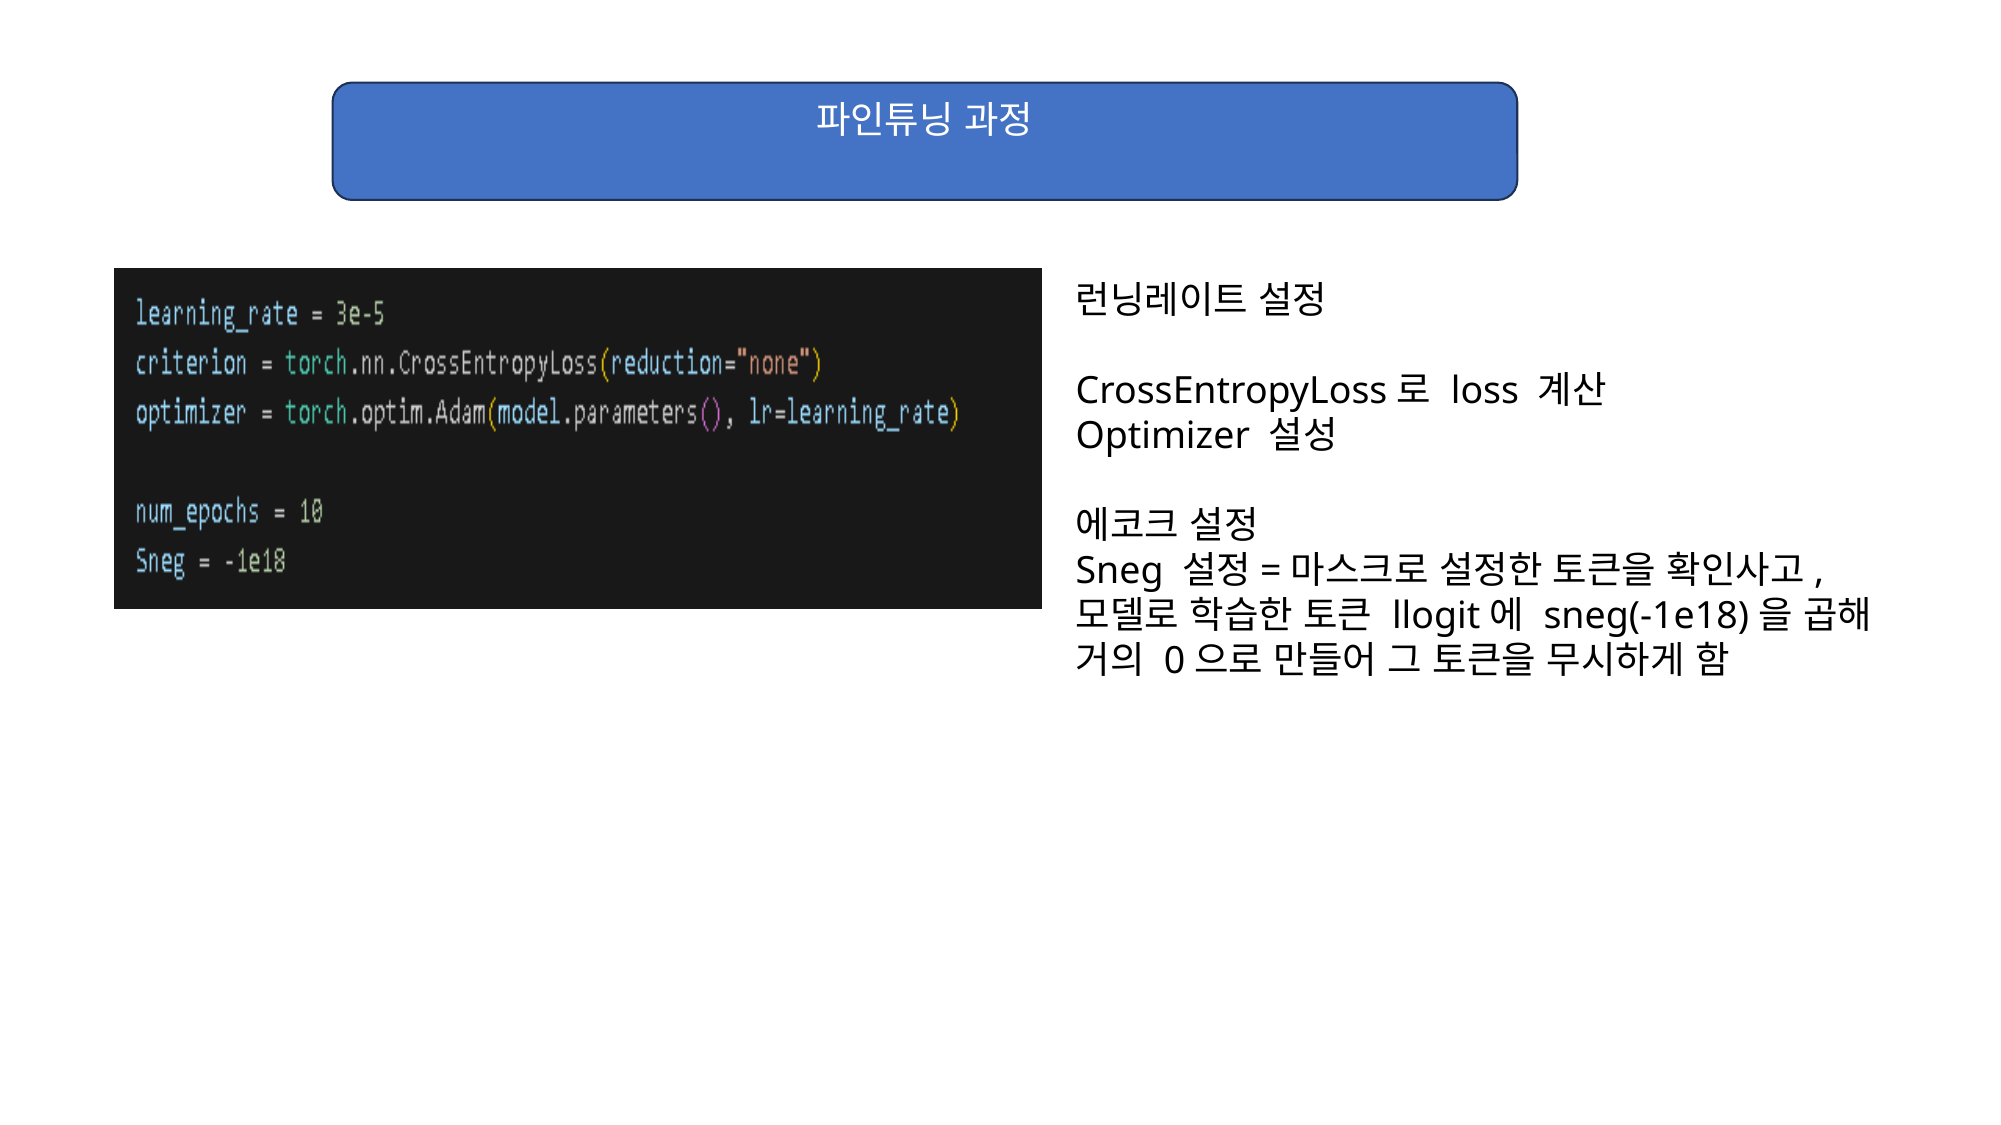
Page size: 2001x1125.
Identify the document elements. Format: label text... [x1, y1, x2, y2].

picture [114, 268, 1042, 609]
text_box 파인튜닝 과정 [331, 81, 1519, 201]
text_box 런닝레이트 설정 CrossEntropyLoss로 loss 계산 Optimizer 설성 에코크 설정 Sneg 설정=마스크로 설정한 토큰을 확인사고, 모델로 학습한 토큰 llogit에 sneg(-1e18)을 곱해 거의 0으로 만들어 그 토큰을 무시하게 함 [1060, 268, 1907, 688]
